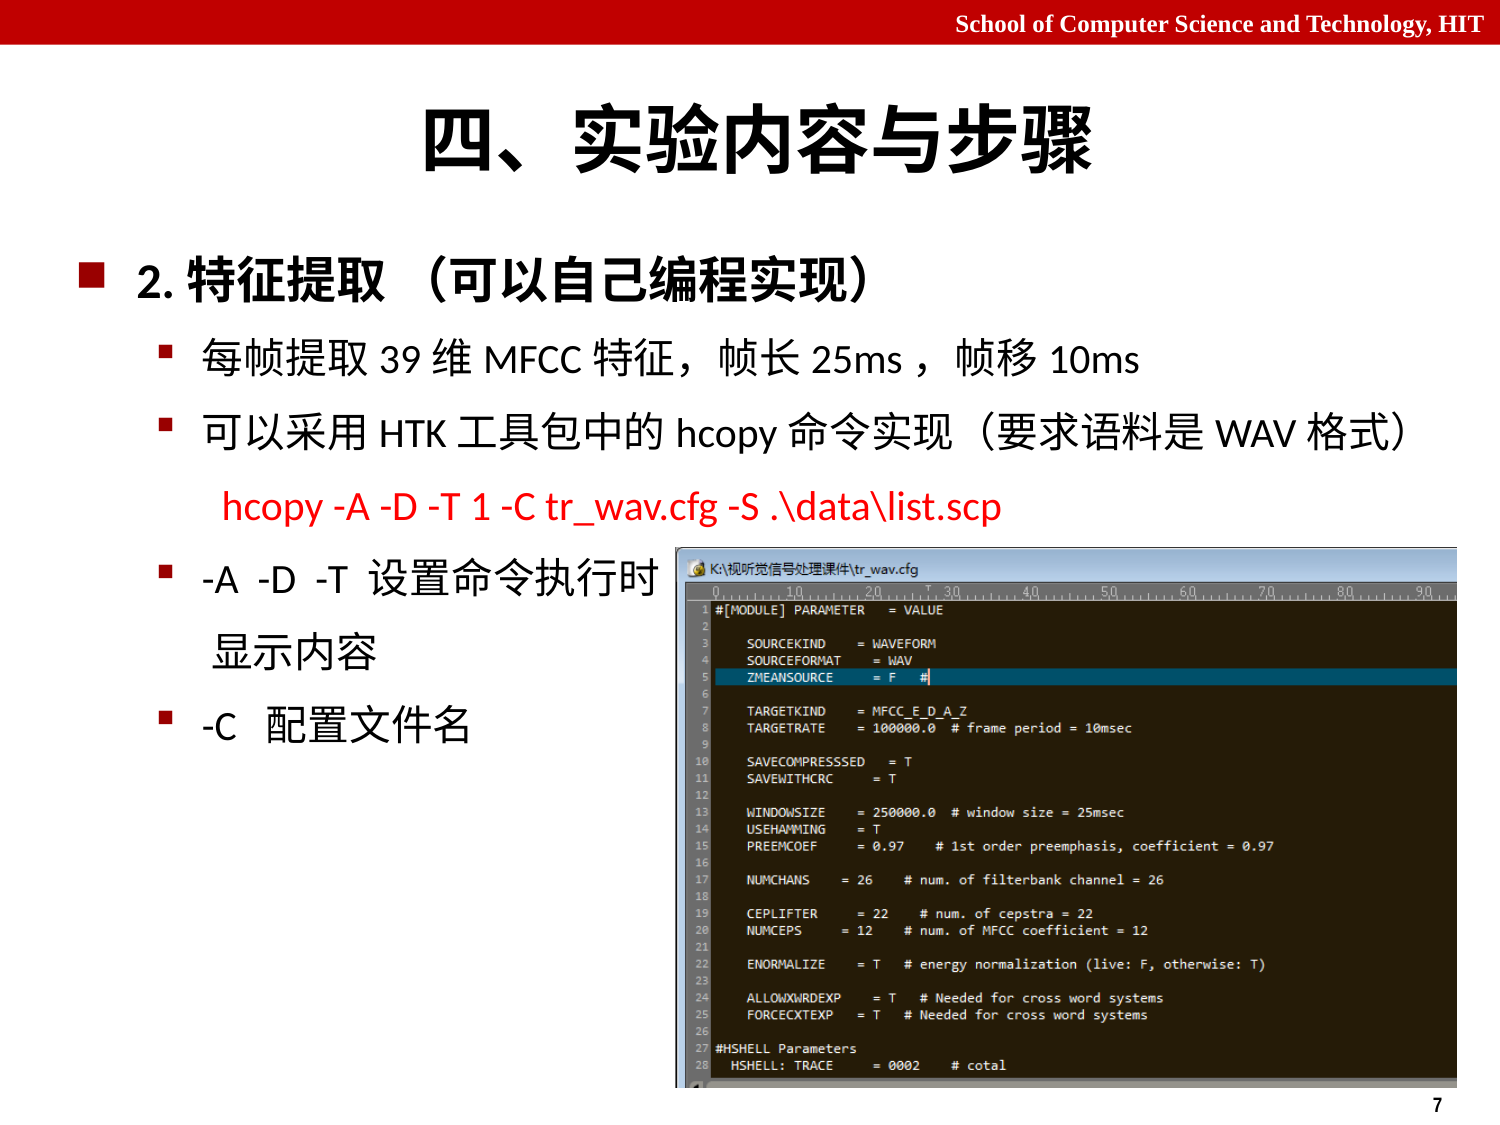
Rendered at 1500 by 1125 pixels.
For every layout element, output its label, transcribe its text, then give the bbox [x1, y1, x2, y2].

title 四、实验内容与步骤 [37, 74, 1480, 201]
list 2.特征提取 （可以自己编程实现） 每帧提取39维MFCC特征，帧长25ms，帧移10ms 可以采用HTK工具包中的hcopy命令实现（要求语料是WAV格式） hcopy -A -D -T 1 -C tr_wav.cfg -S .\data\list.scp -A -D -T 设置命令执行时 显示内容 -C 配置文件名 [64, 223, 1476, 1088]
picture [674, 547, 1457, 1088]
